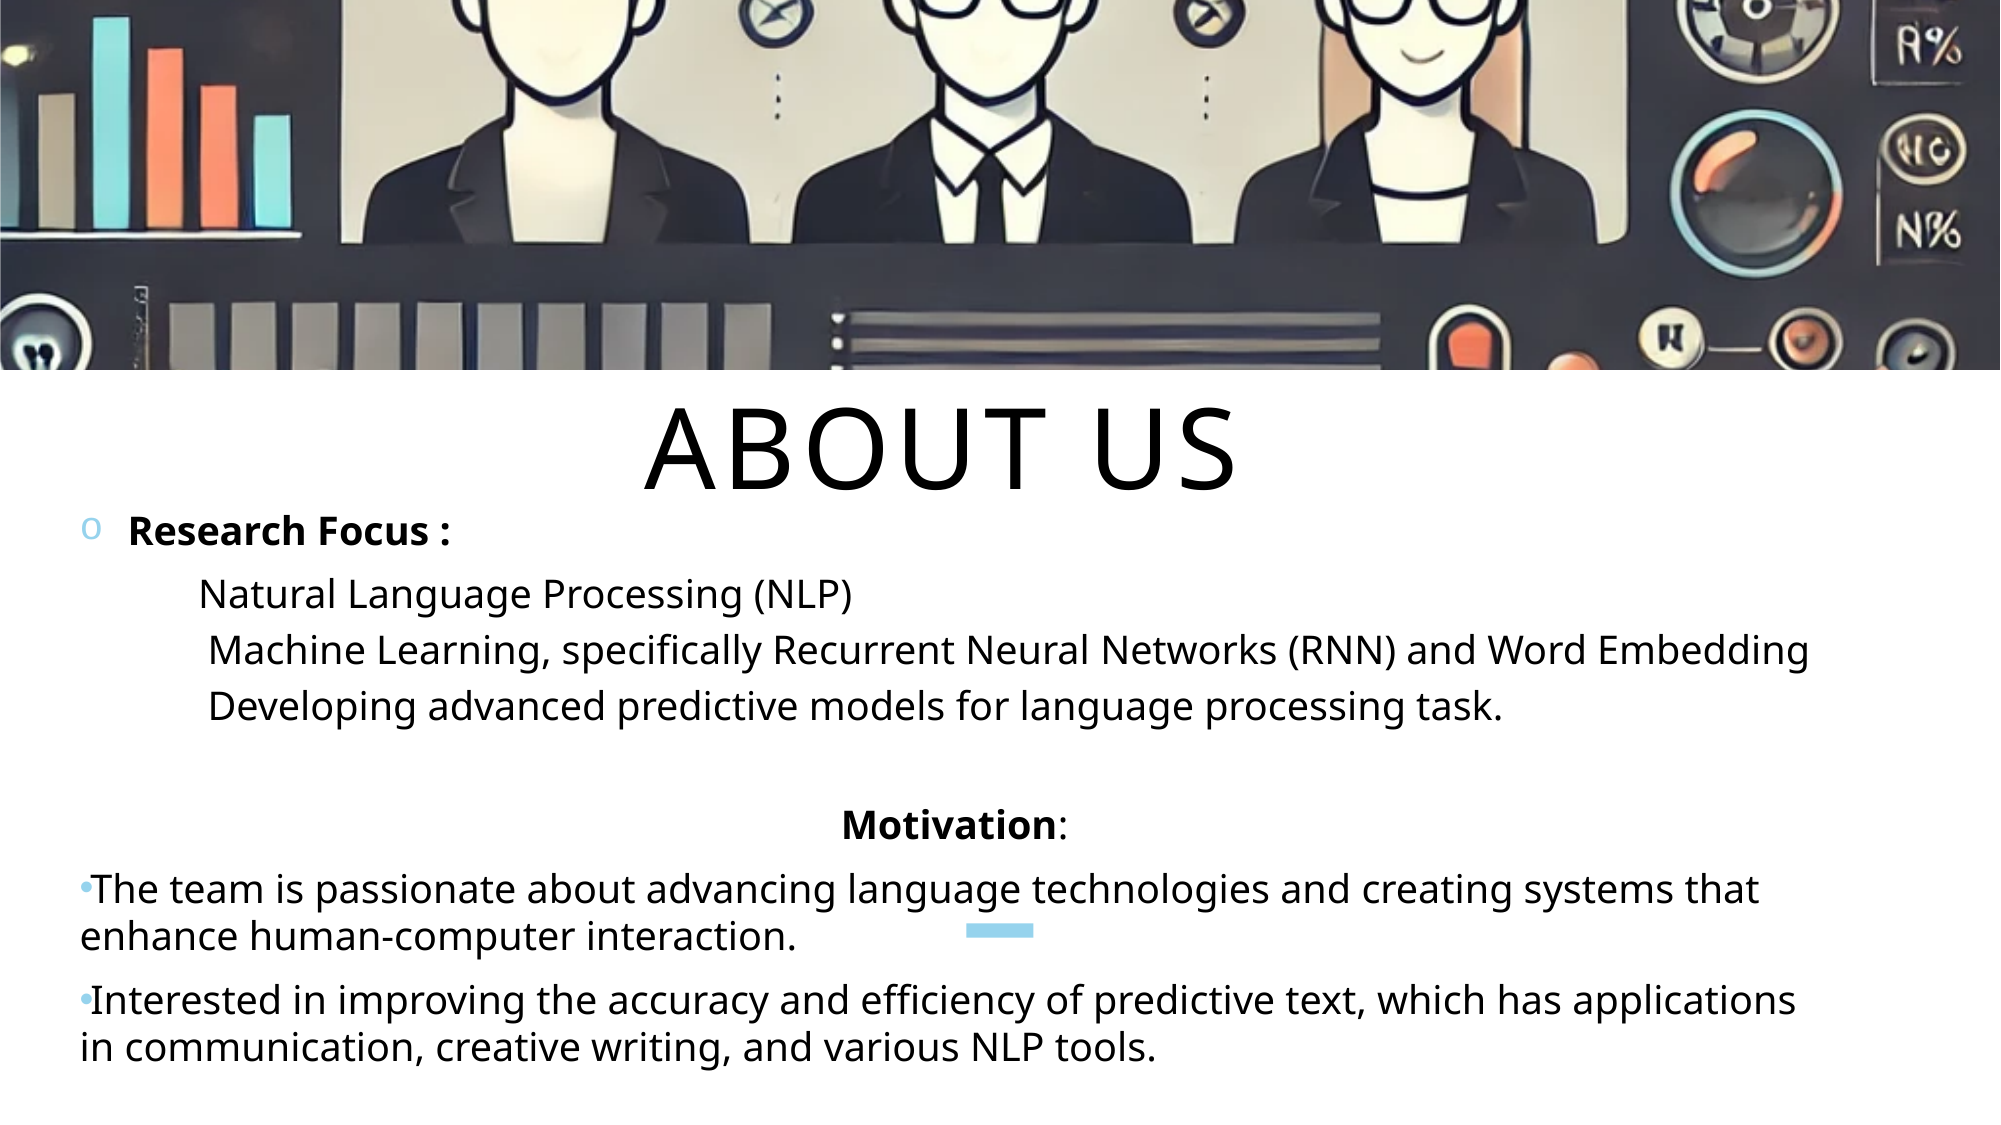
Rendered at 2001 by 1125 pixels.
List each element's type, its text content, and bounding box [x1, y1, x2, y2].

title About us [79, 370, 1805, 505]
picture [0, 0, 2000, 370]
subtitle Research Focus : Natural Language Processing (NLP) Machine Learning, specifically Recurrent Neural Networks (RNN) and Word Embedding Developing advanced predictive models for language processing task. Motivation: The team is passionate about advancing language technologies and creating systems that enhance human-computer interaction. Interested in improving the accuracy and efficiency of predictive text, which has applications in communication, creative writing, and various NLP tools. [79, 505, 1830, 1089]
